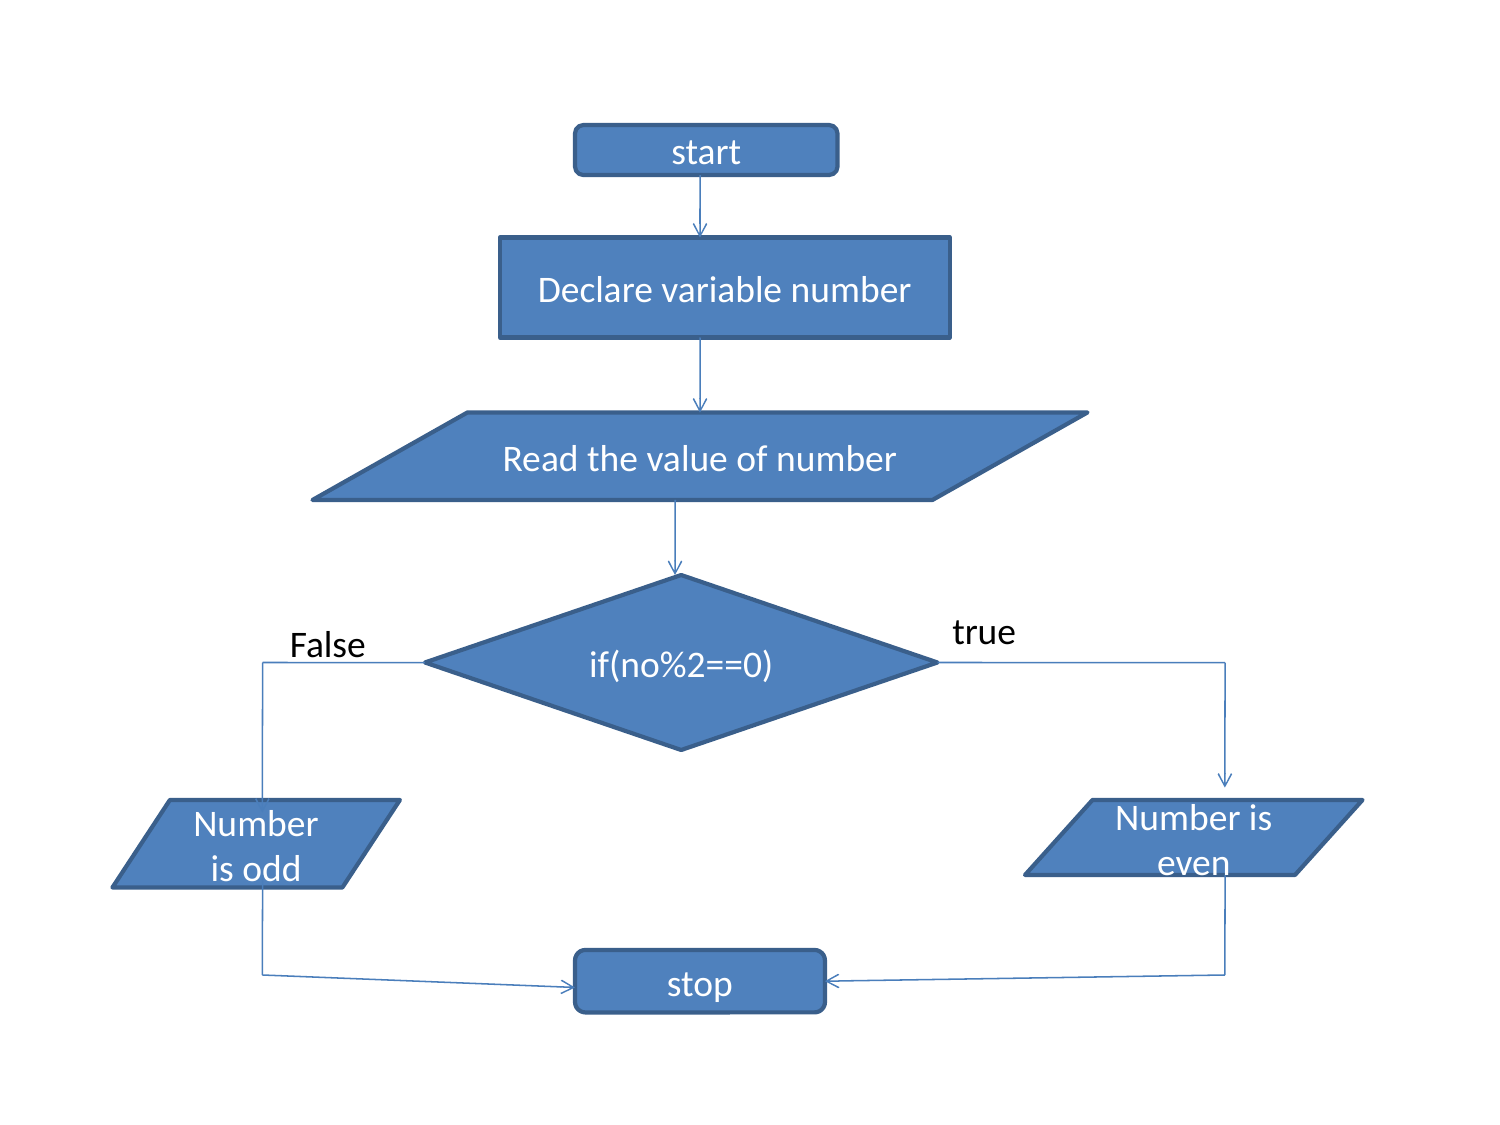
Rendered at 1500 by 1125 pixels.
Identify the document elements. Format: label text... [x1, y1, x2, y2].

text_box stop [572, 947, 828, 1015]
text_box true [937, 599, 1088, 660]
text_box Number is even [1023, 797, 1365, 878]
text_box if(no%2==0) [425, 573, 939, 752]
text_box Number is odd [110, 797, 402, 890]
text_box start [572, 122, 840, 178]
text_box False [274, 612, 425, 662]
text_box Declare variable number [498, 235, 952, 340]
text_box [824, 974, 1226, 982]
text_box Read the value of number [310, 410, 1090, 503]
text_box False [274, 669, 425, 673]
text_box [262, 974, 576, 988]
